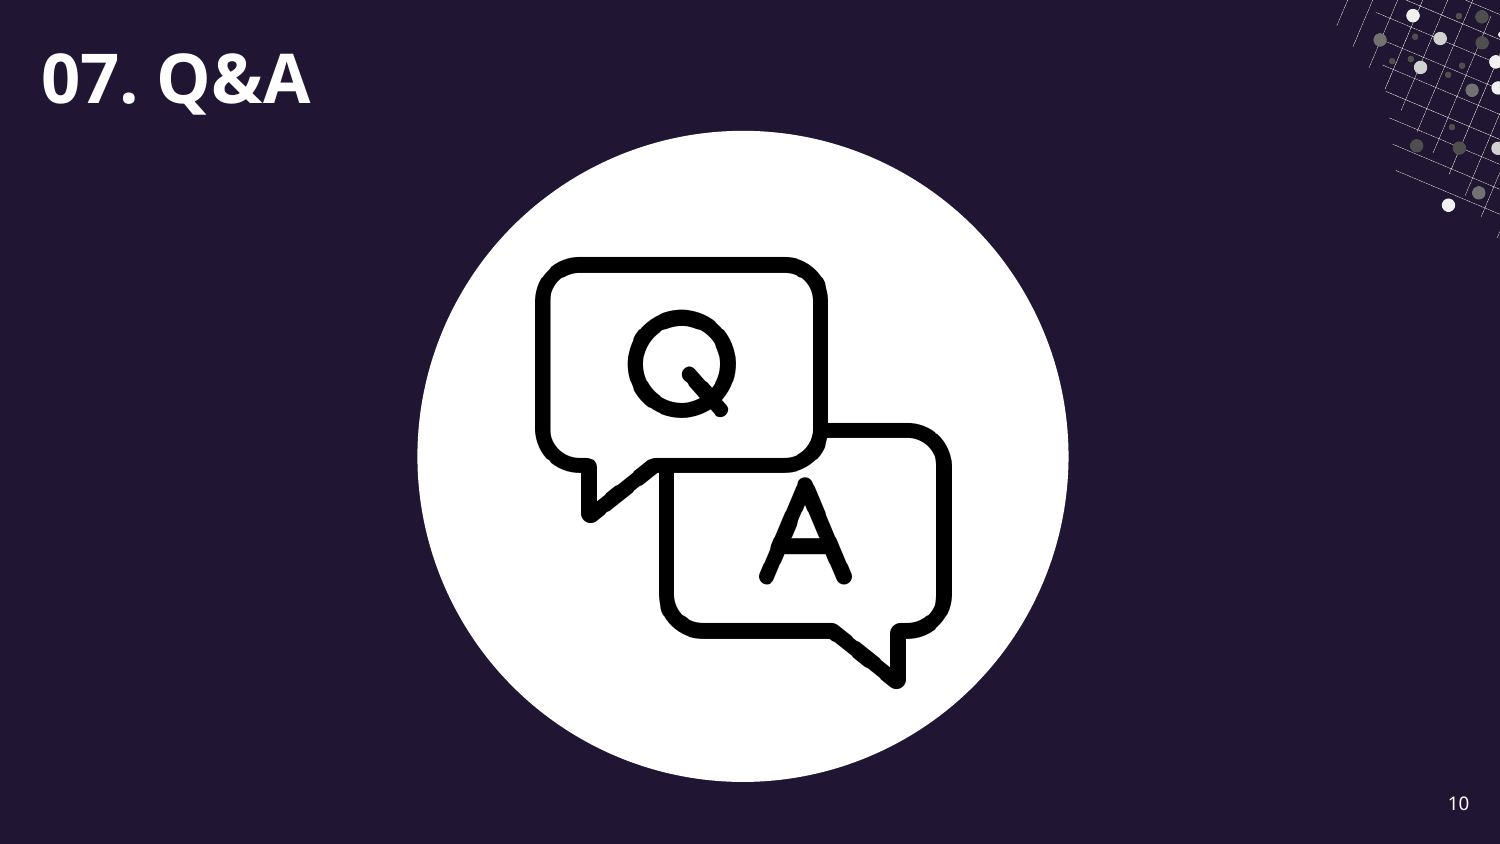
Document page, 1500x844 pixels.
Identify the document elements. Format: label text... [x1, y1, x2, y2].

slide_number 10 [1143, 782, 1481, 827]
text_box [511, 128, 975, 224]
picture [496, 226, 990, 719]
text_box [993, 244, 1071, 669]
text_box [415, 246, 491, 666]
picture [1204, 0, 1500, 289]
text_box [559, 728, 927, 785]
title 07. Q&A [29, 0, 1255, 164]
